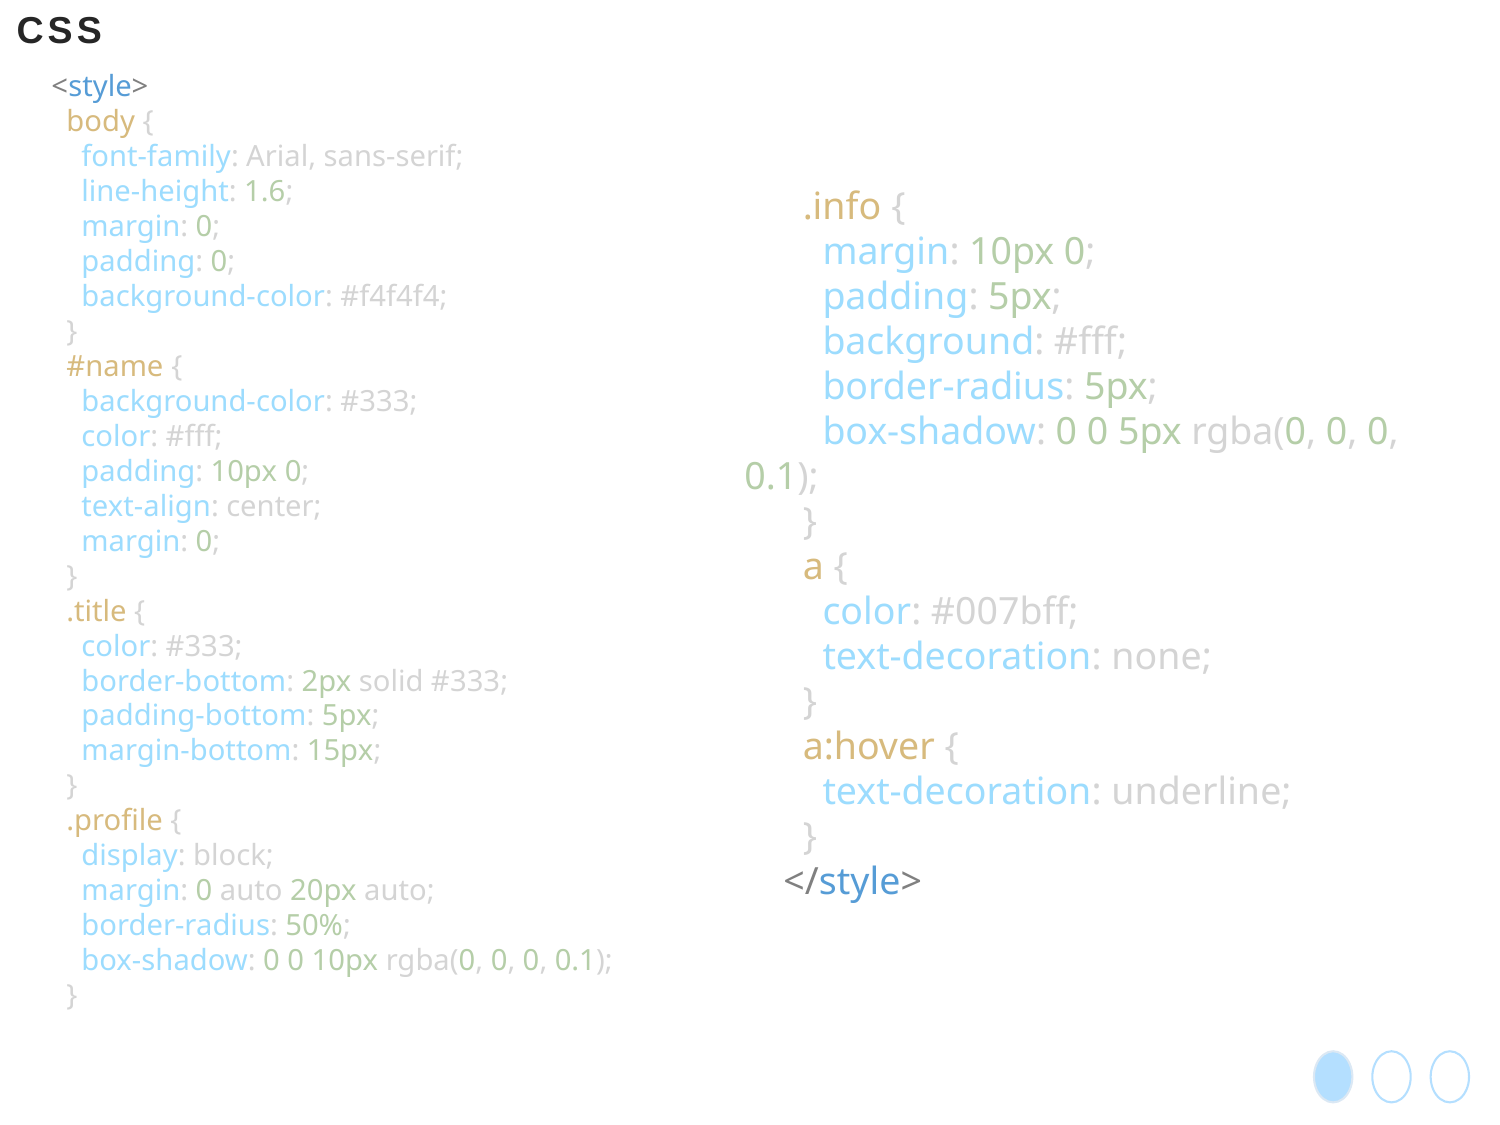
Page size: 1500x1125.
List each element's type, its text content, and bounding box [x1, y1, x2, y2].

text_box <style> body { font-family: Arial, sans-serif; line-height: 1.6; margin: 0; padding: 0; background-color: #f4f4f4; } #name { background-color: #333; color: #fff; padding: 10px 0; text-align: center; margin: 0; } .title { color: #333; border-bottom: 2px solid #333; padding-bottom: 5px; margin-bottom: 15px; } .profile { display: block; margin: 0 auto 20px auto; border-radius: 50%; box-shadow: 0 0 10px rgba(0, 0, 0, 0.1); } [6, 60, 628, 1054]
text_box .info { margin: 10px 0; padding: 5px; background: #fff; border-radius: 5px; box-shadow: 0 0 5px rgba(0, 0, 0, 0.1); } a { color: #007bff; text-decoration: none; } a:hover { text-decoration: underline; } </style> [729, 174, 1483, 910]
title CSS [0, 0, 1336, 73]
